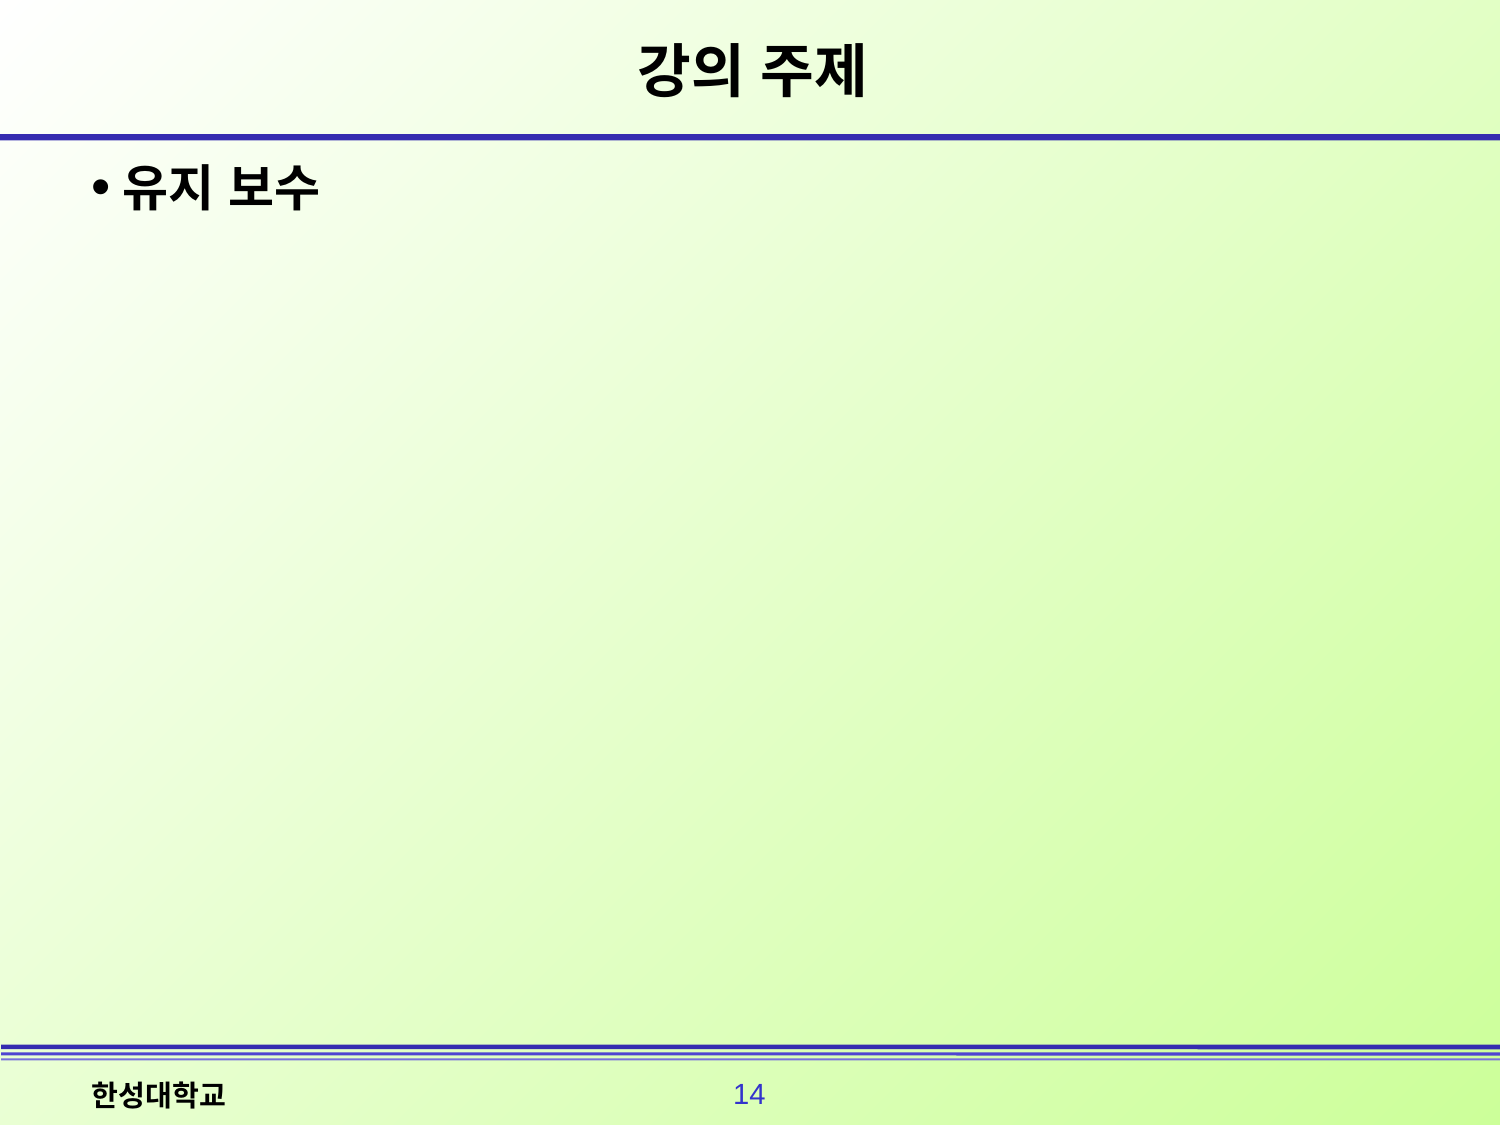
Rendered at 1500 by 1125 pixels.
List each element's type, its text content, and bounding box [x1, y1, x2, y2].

list 유지 보수 [76, 148, 1396, 1001]
title 강의 주제 [371, 42, 1134, 97]
